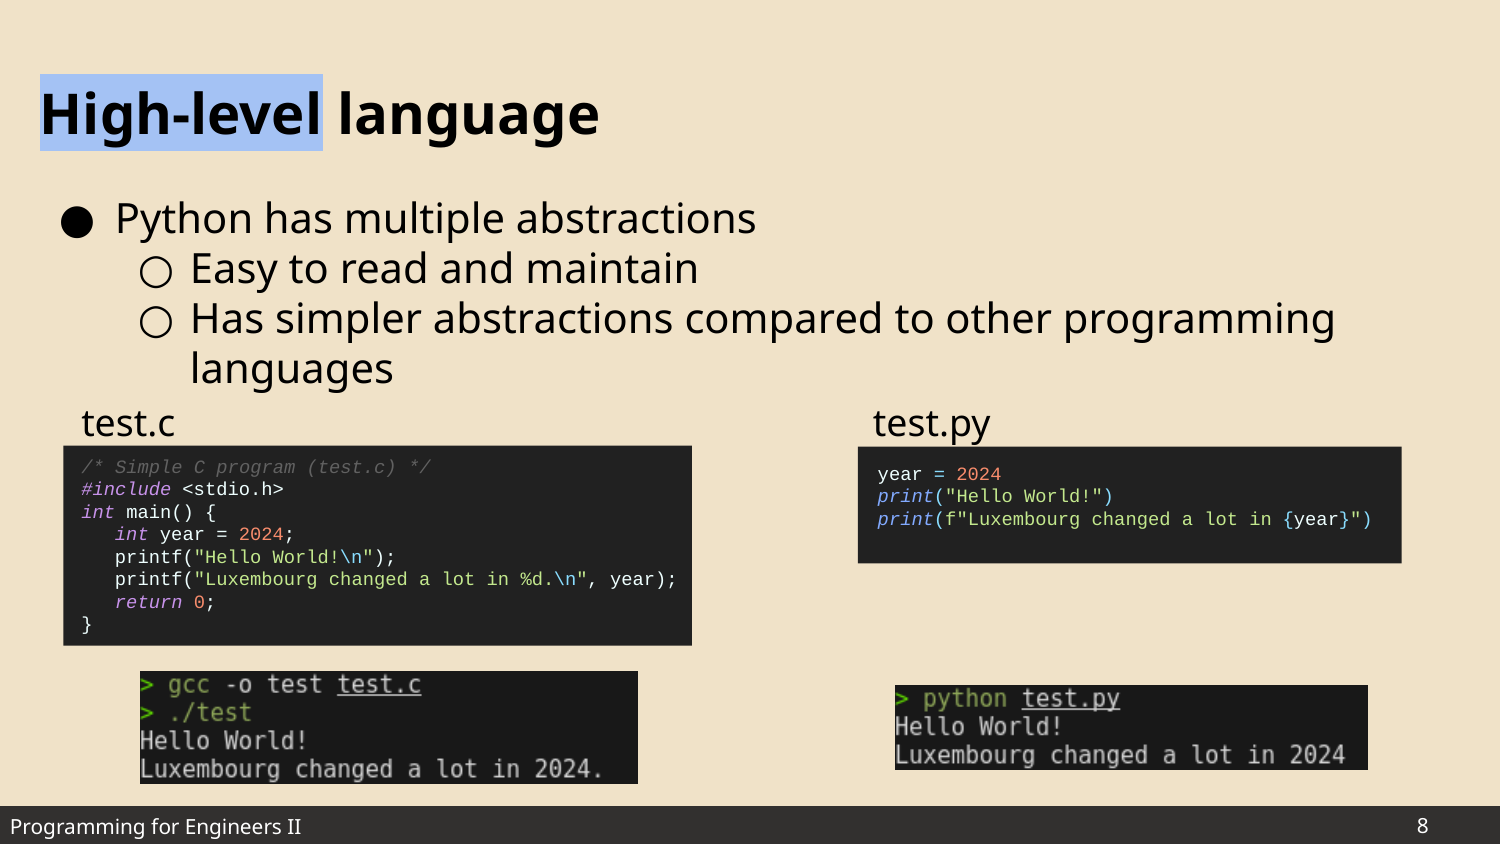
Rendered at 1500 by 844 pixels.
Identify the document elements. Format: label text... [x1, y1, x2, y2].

text_box test.c [66, 383, 257, 446]
picture [140, 670, 638, 784]
subtitle Python has multiple abstractions Easy to read and maintain Has simpler abstractions compared to other programming languages [24, 183, 1475, 401]
text_box [857, 447, 1402, 564]
title High-level language [24, 63, 1475, 158]
slide_number ‹#› [1353, 806, 1444, 844]
text_box year = 2024 print("Hello World!") print(f"Luxembourg changed a lot in {year}") [862, 446, 1420, 545]
picture [895, 684, 1368, 770]
text_box /* Simple C program (test.c) */ #include <stdio.h> int main() { int year = 2024; printf("Hello World!\n"); printf("Luxembourg changed a lot in %d.\n", year); return 0; } [66, 439, 695, 650]
text_box test.py [857, 384, 1048, 447]
